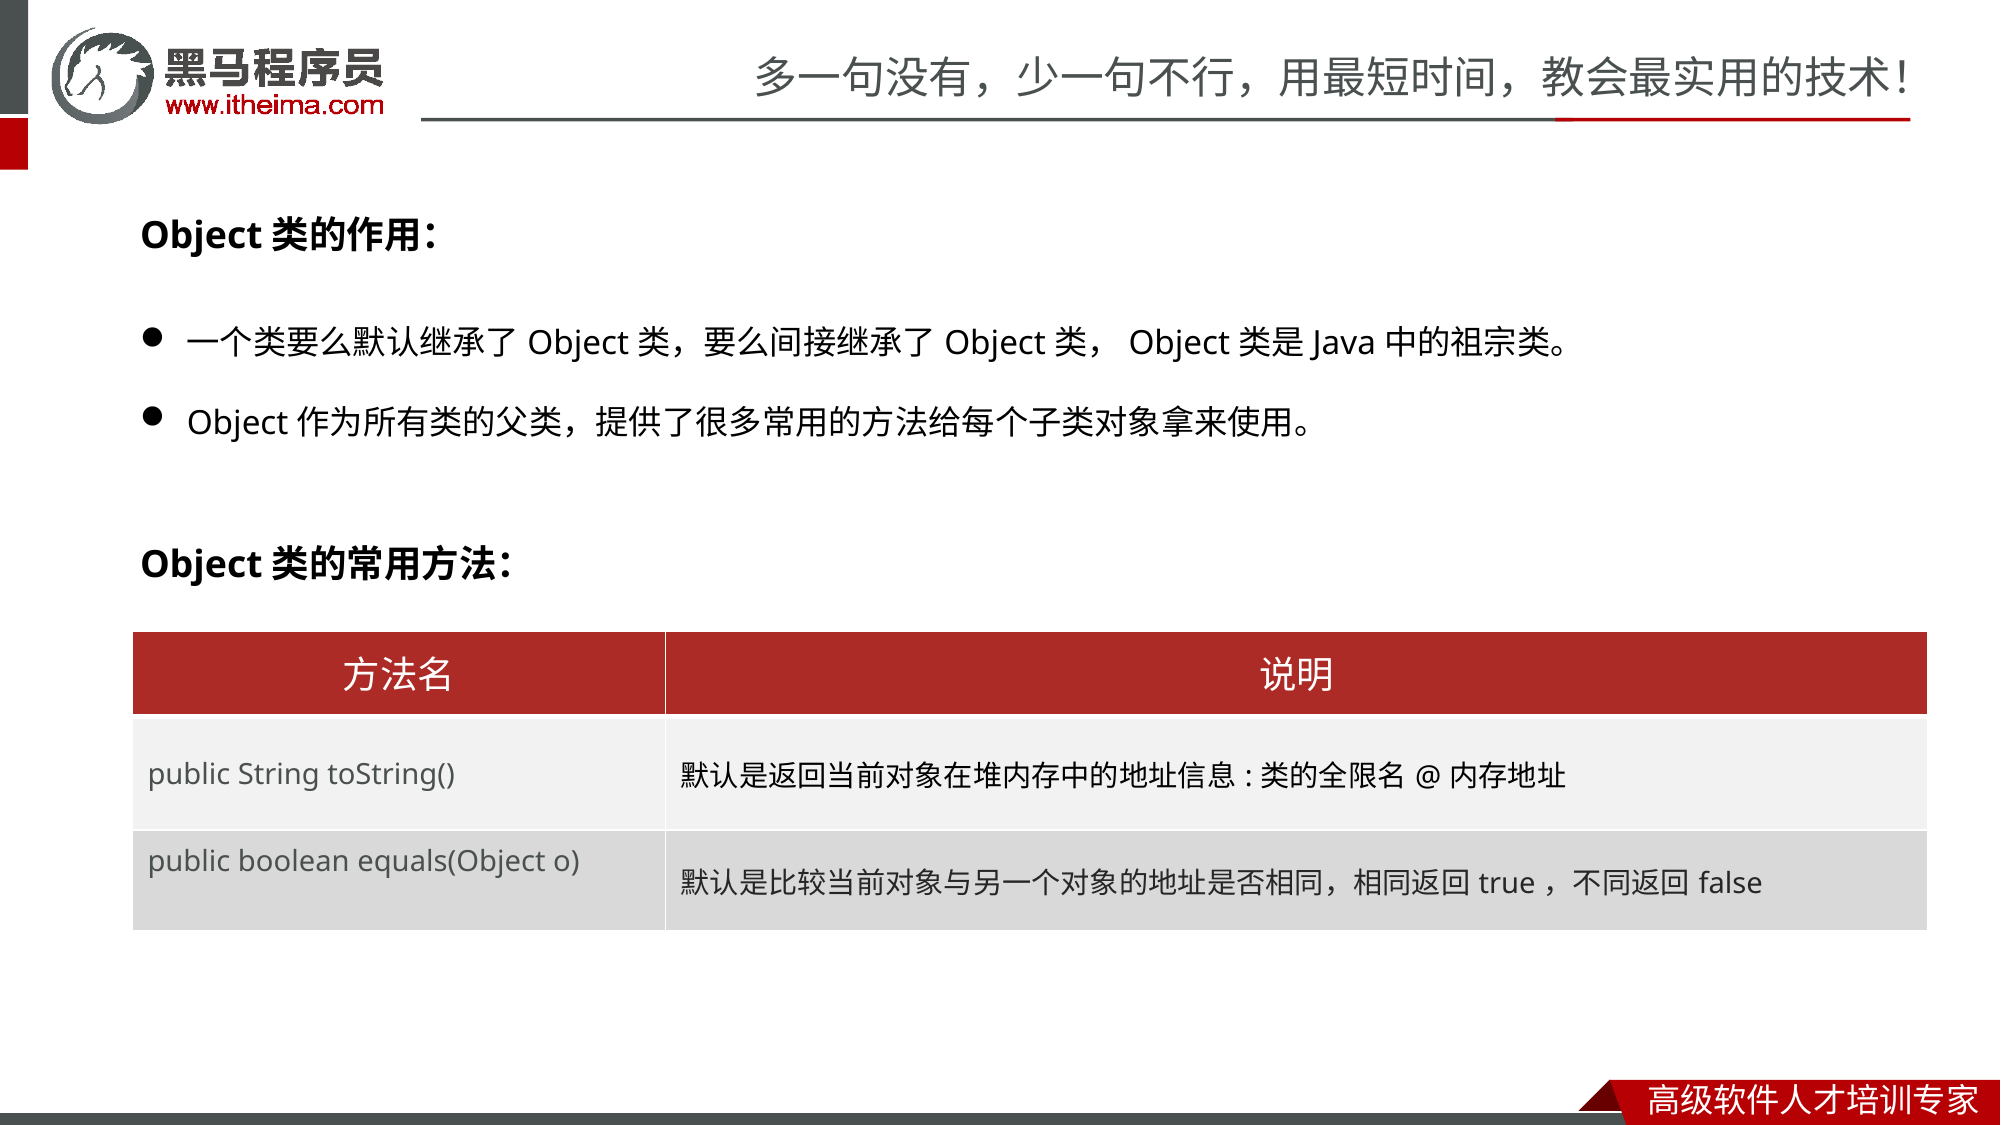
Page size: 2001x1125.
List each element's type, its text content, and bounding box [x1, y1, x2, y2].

table_header 方法名 [133, 632, 665, 714]
text_box Object类的常用方法： [125, 532, 1126, 592]
text_box 一个类要么默认继承了Object类，要么间接继承了Object类，Object类是Java中的祖宗类。 Object作为所有类的父类，提供了很多常用的方法给每个子类对象拿来使用。 [125, 274, 1936, 449]
text_box Object类的作用： [125, 181, 1126, 264]
table_header 说明 [666, 632, 1927, 714]
table_cell 默认是返回当前对象在堆内存中的地址信息:类的全限名@内存地址 [666, 719, 1927, 829]
table_cell public String toString() [133, 719, 665, 829]
picture [50, 26, 384, 125]
table_cell 默认是比较当前对象与另一个对象的地址是否相同，相同返回true，不同返回false [666, 831, 1927, 930]
table_cell public boolean equals(Object o) [133, 831, 665, 930]
